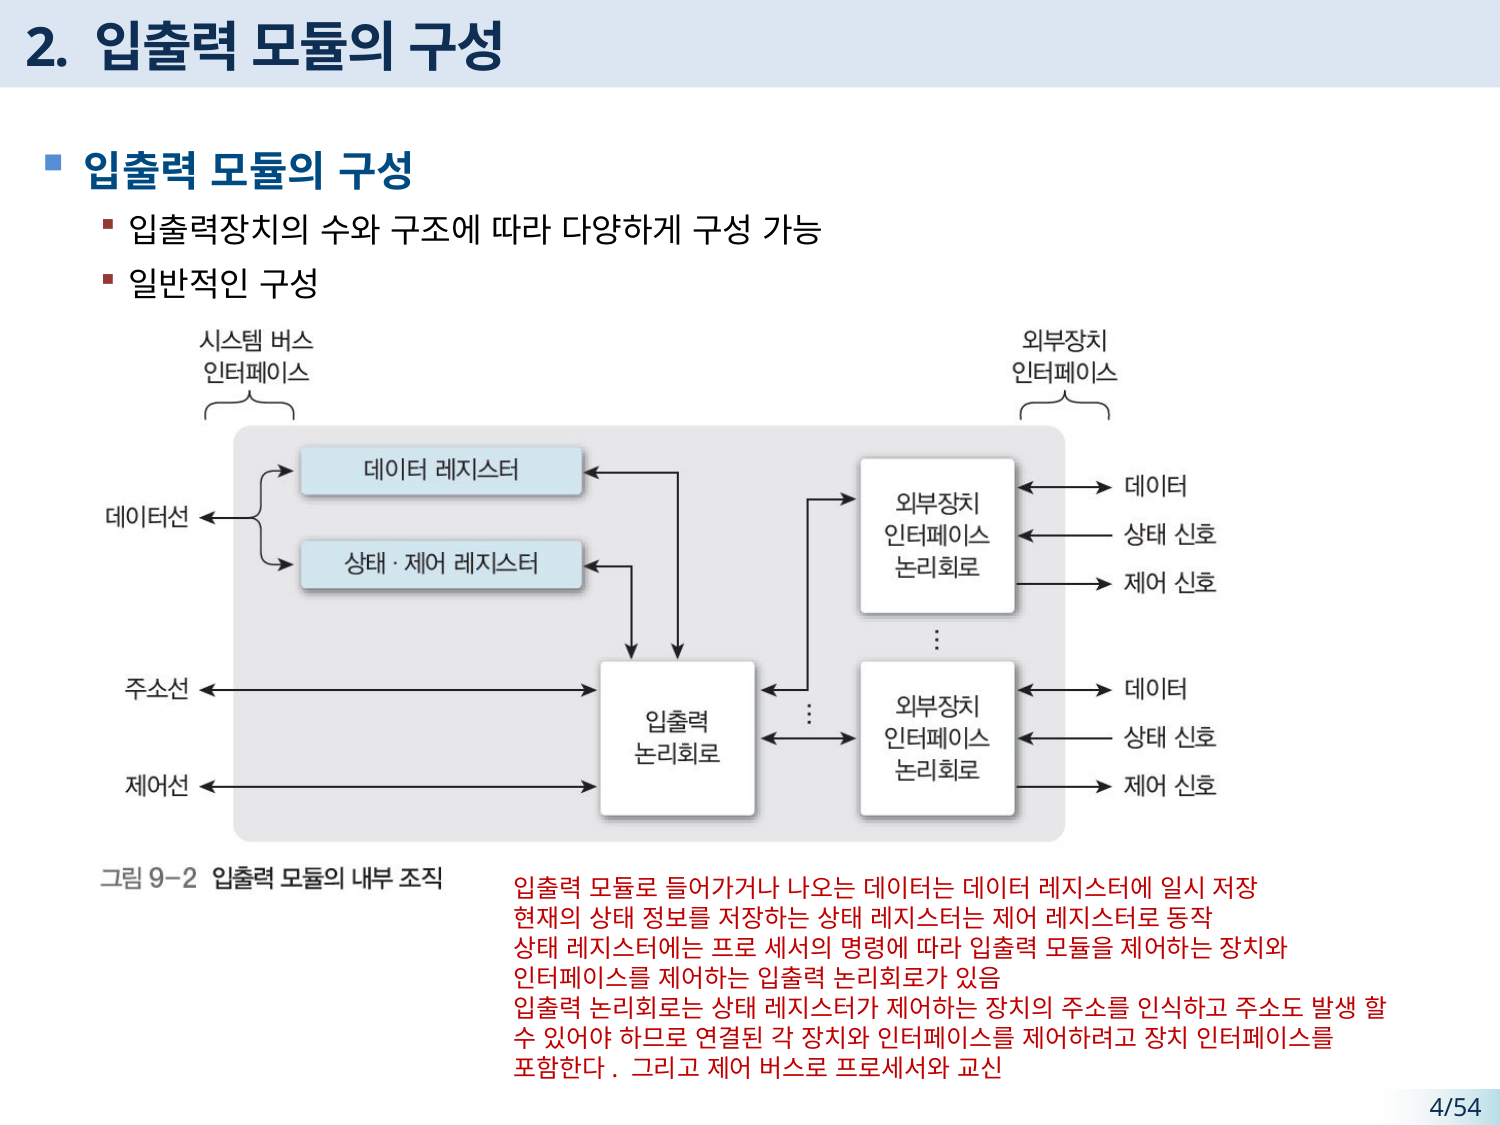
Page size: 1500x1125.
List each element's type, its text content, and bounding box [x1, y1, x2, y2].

list 입출력 모듈의 구성 입출력장치의 수와 구조에 따라 다양하게 구성 가능 일반적인 구성 [10, 126, 1481, 1057]
text_box 입출력 모듈로 들어가거나 나오는 데이터는 데이터 레지스터에 일시 저장 현재의 상태 정보를 저장하는 상태 레지스터는 제어 레지스터로 동작 상태 레지스터에는 프로 세서의 명령에 따라 입출력 모듈을 제어하는 장치와 인터페이스를 제어하는 입출력 논리회로가 있음 입출력 논리회로는 상태 레지스터가 제어하는 장치의 주소를 인식하고 주소도 발생 할 수 있어야 하므로 연결된 각 장치와 인터페이스를 제어하려고 장치 인터페이스를 포함한다. 그리고 제어 버스로 프로세서와 교신 [499, 865, 1408, 1090]
picture [92, 311, 1238, 895]
title 2. 입출력 모듈의 구성 [10, 5, 1288, 84]
